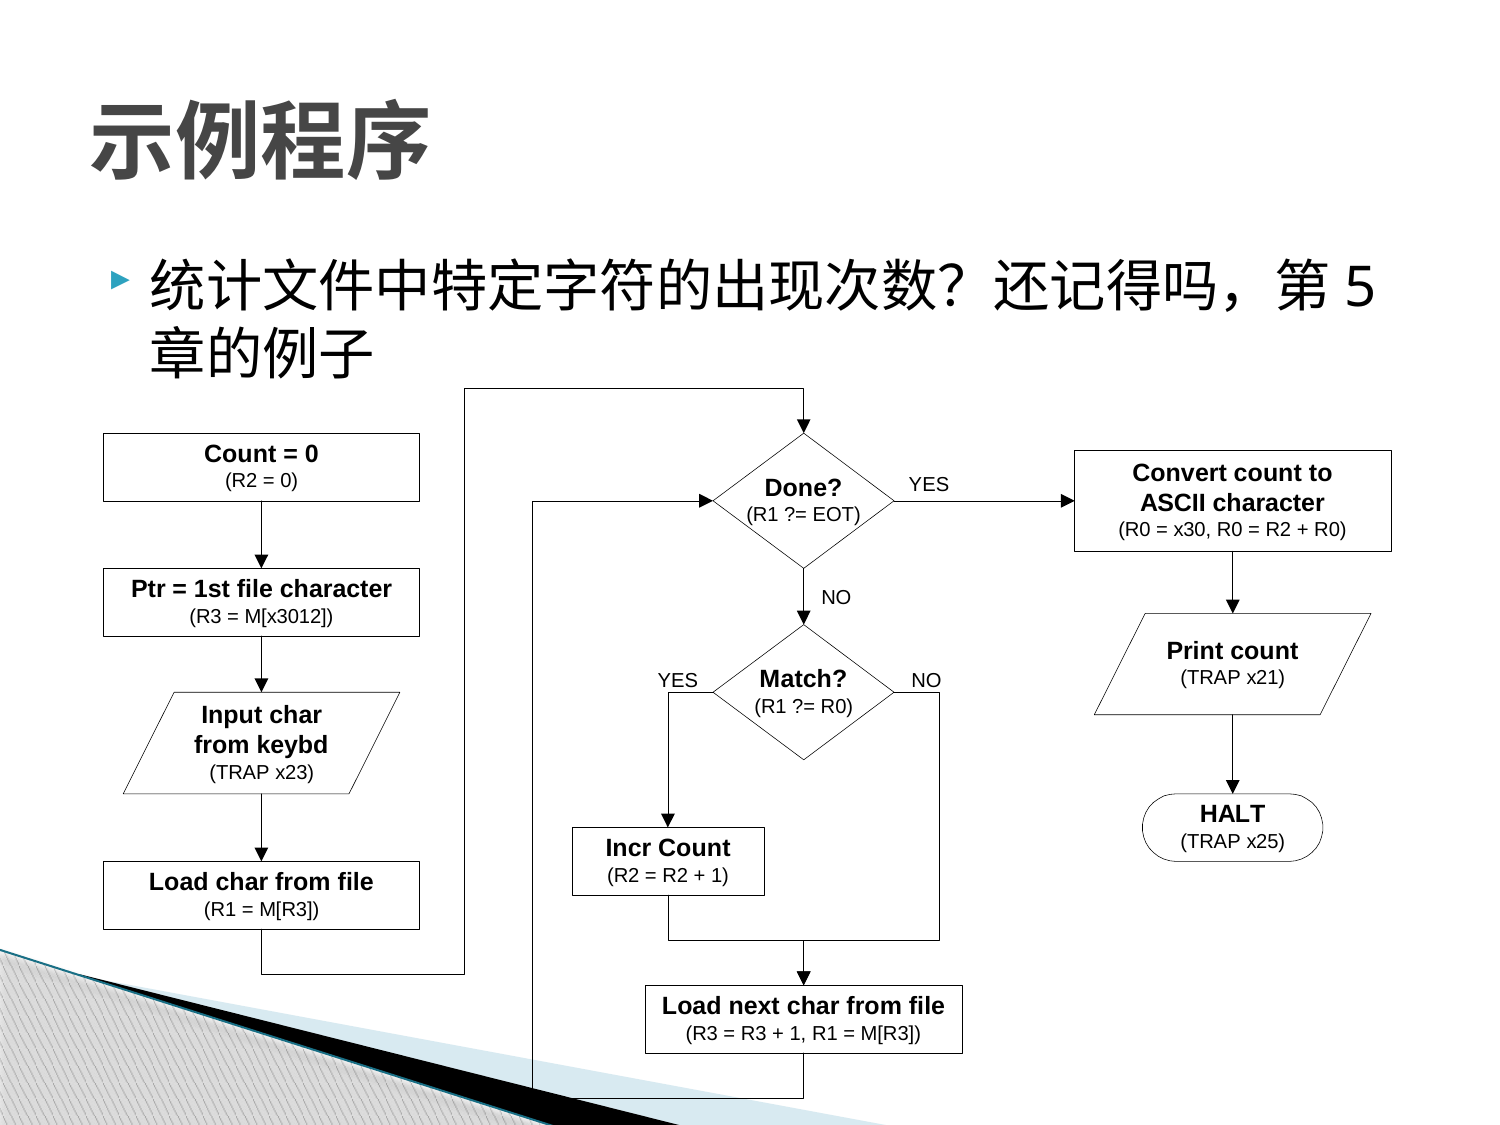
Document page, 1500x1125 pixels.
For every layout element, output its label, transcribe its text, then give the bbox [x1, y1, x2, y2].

list 统计文件中特定字符的出现次数？还记得吗，第5章的例子 [75, 242, 1425, 986]
title 示例程序 [75, 45, 1425, 233]
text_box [99, 369, 1395, 1118]
